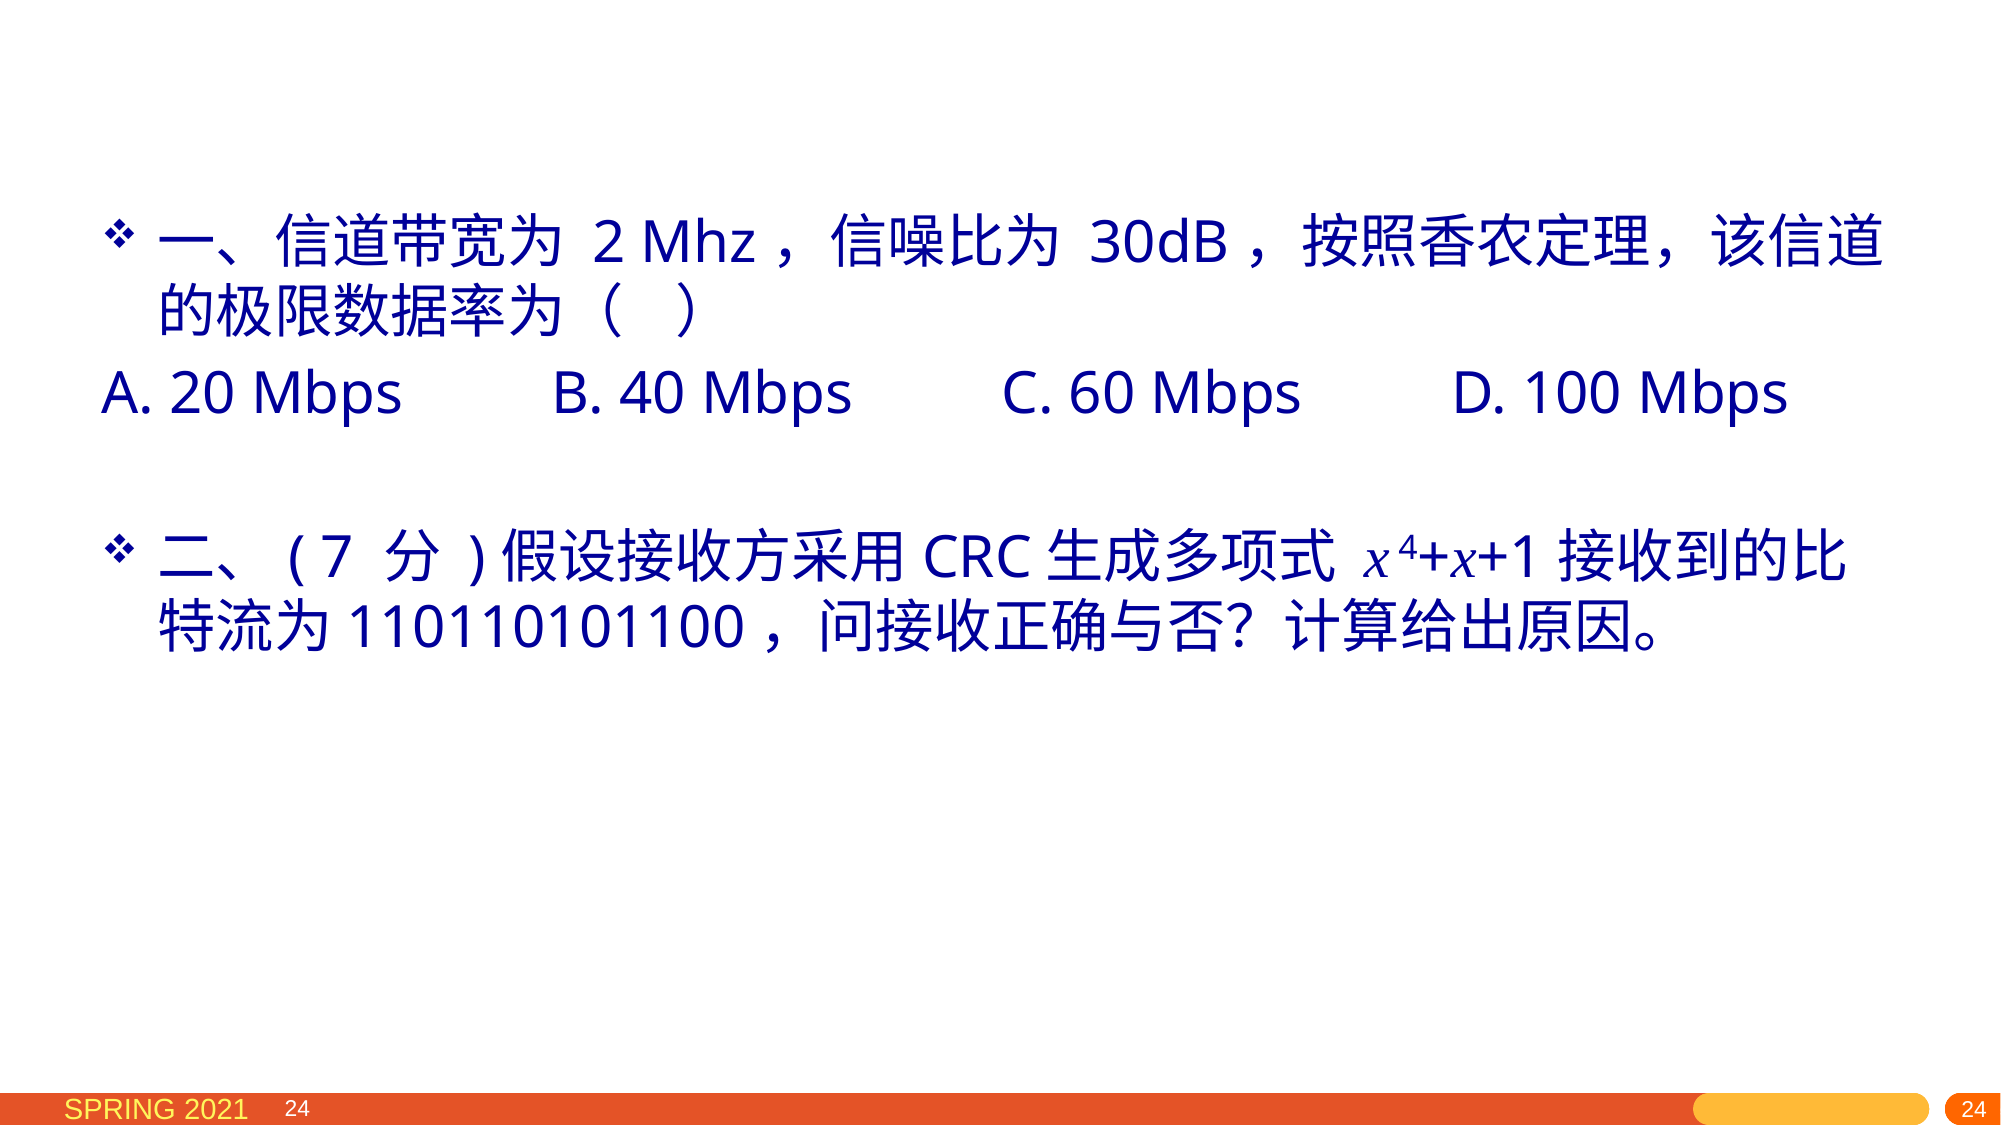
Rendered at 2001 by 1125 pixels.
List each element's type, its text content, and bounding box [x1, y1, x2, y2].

list 一、信道带宽为 2 Mhz，信噪比为 30dB，按照香农定理，该信道的极限数据率为（ ） A. 20 Mbps B. 40 Mbps C. 60 Mbps D. 100 Mbps 二、( 7 分 )假设接收方采用CRC生成多项式 x 4+x+1接收到的比特流为110110101100，问接收正确与否？计算给出原因。 [86, 196, 1914, 1035]
